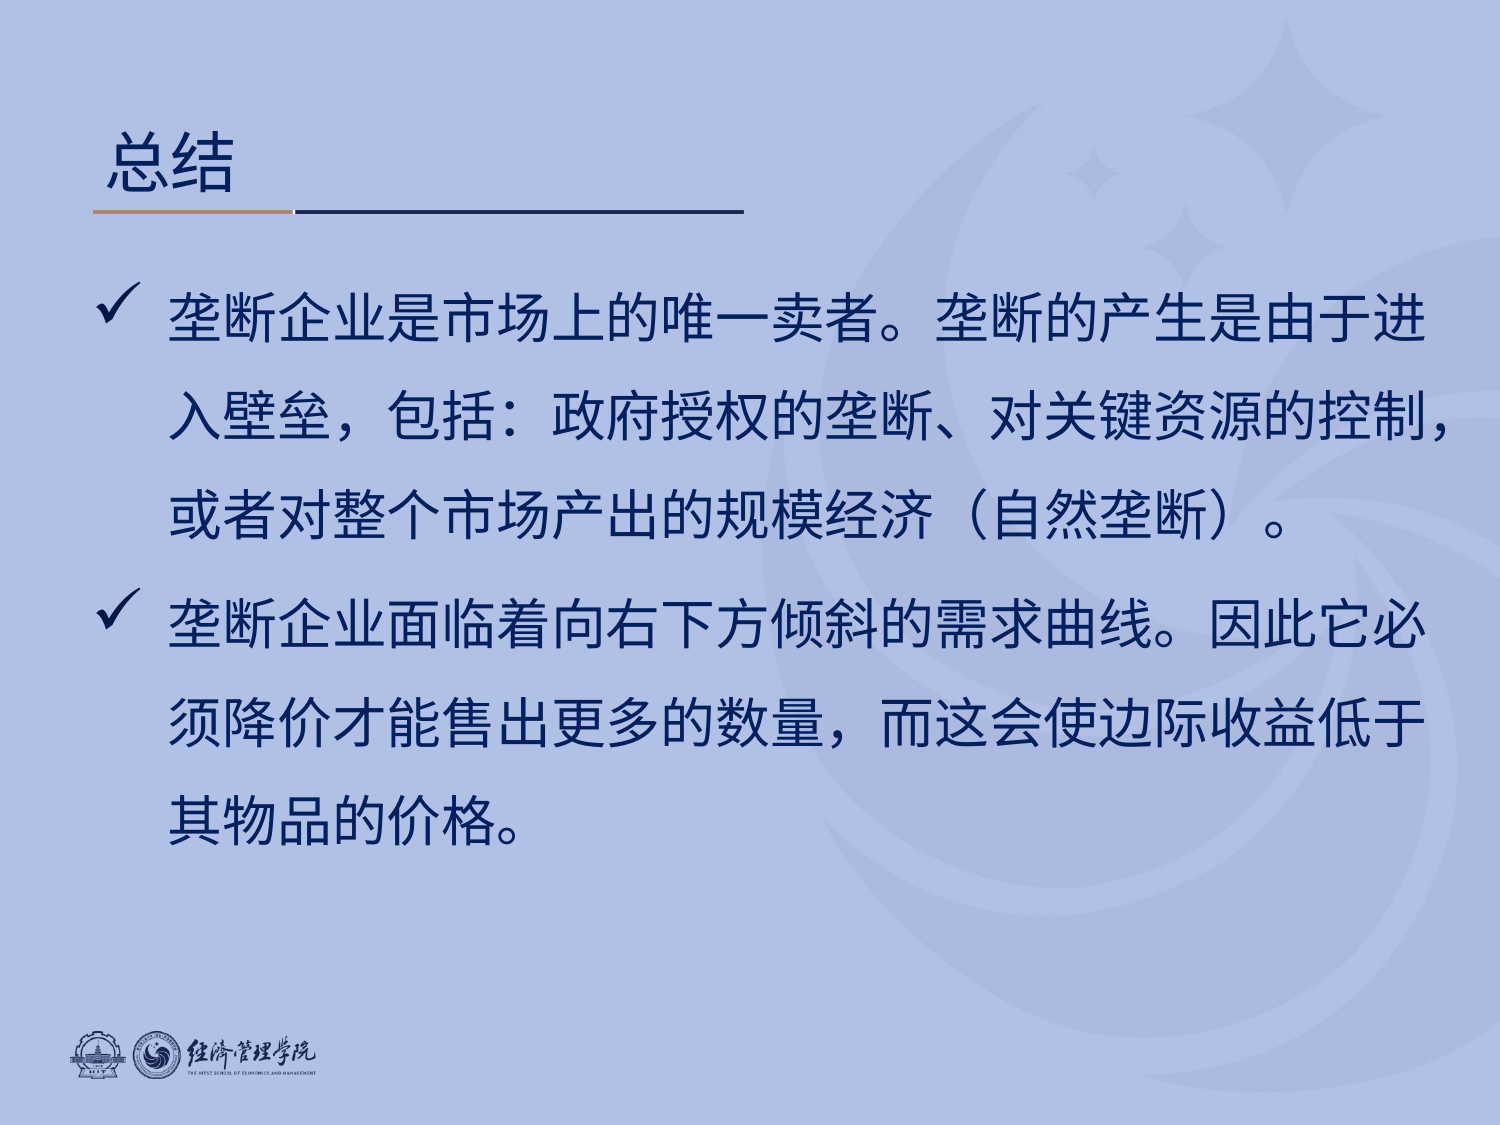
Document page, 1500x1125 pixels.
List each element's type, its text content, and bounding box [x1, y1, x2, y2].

text_box 总结 [89, 113, 253, 209]
picture [0, 0, 1500, 1125]
list 垄断企业是市场上的唯一卖者。垄断的产生是由于进入壁垒，包括：政府授权的垄断、对关键资源的控制，或者对整个市场产出的规模经济（自然垄断）。 垄断企业面临着向右下方倾斜的需求曲线。因此它必须降价才能售出更多的数量，而这会使边际收益低于其物品的价格。 [76, 243, 1459, 929]
